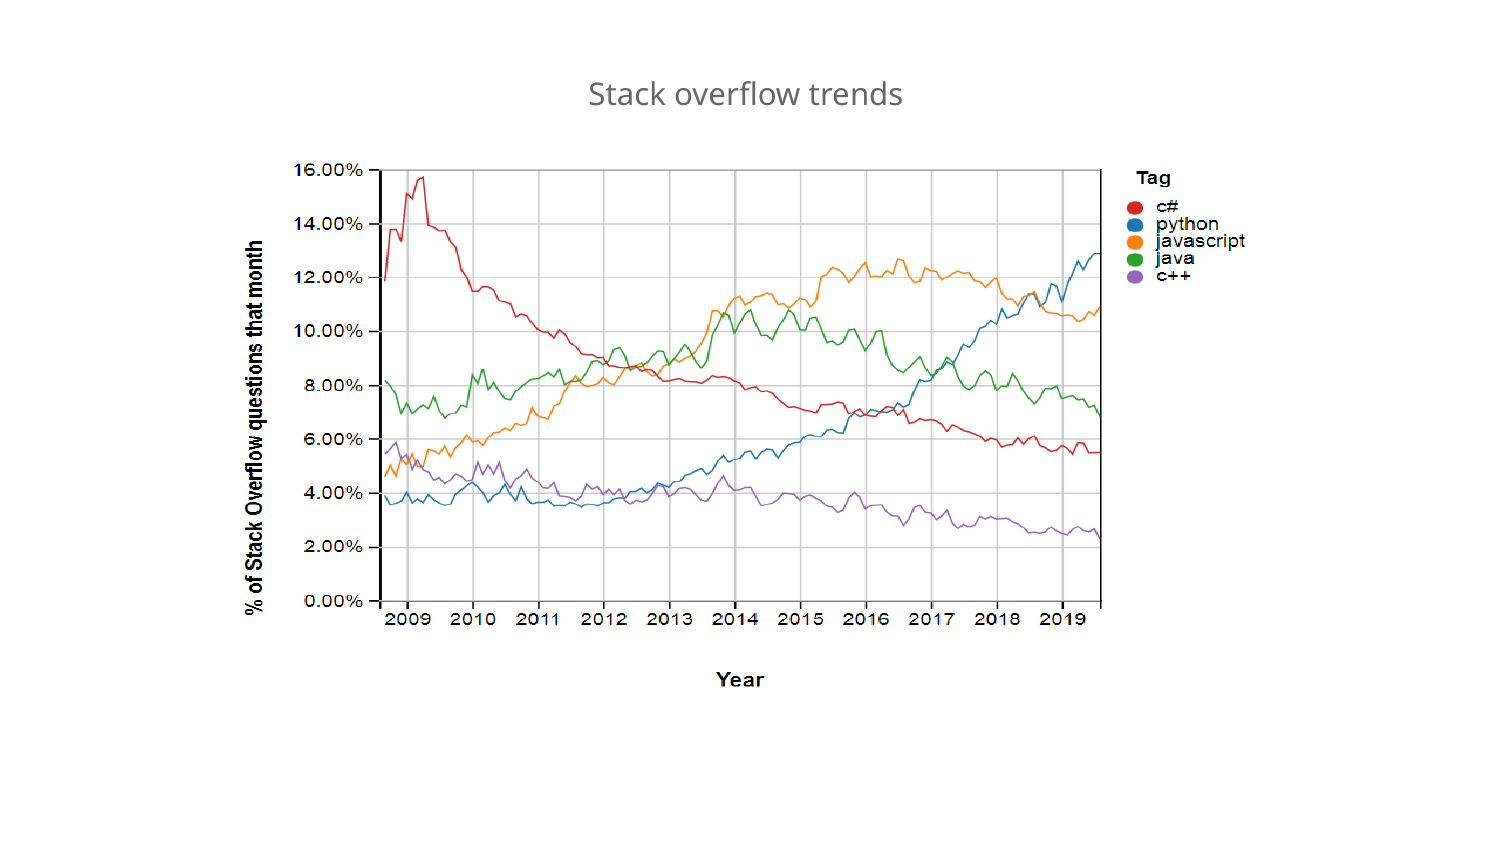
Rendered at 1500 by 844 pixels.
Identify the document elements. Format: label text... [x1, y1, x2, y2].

picture [224, 140, 1323, 709]
text_box Stack overflow trends [47, 59, 1445, 130]
